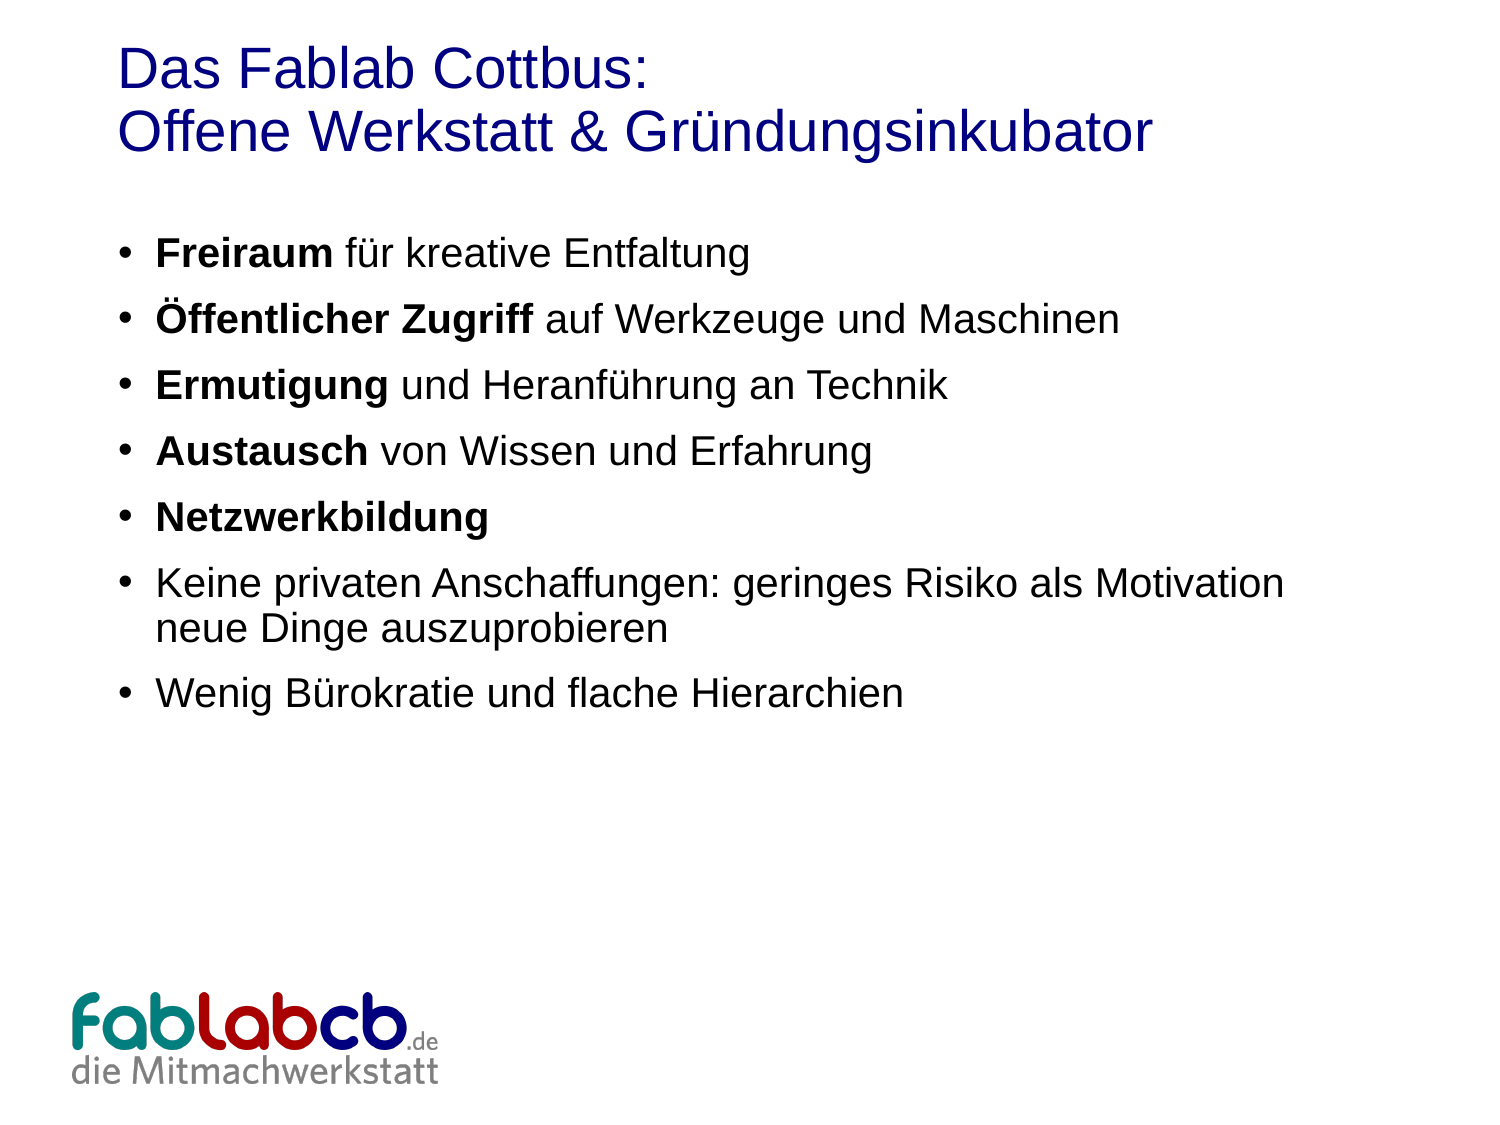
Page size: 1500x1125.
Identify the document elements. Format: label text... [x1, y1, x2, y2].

text_box Freiraum für kreative Entfaltung Öffentlicher Zugriff auf Werkzeuge und Maschinen Ermutigung und Heranführung an Technik Austausch von Wissen und Erfahrung Netzwerkbildung Keine privaten Anschaffungen: geringes Risiko als Motivation neue Dinge auszuprobieren Wenig Bürokratie und flache Hierarchien [103, 224, 1397, 1018]
picture [72, 992, 438, 1084]
text_box Das Fablab Cottbus: Offene Werkstatt & Gründungsinkubator [103, 68, 1397, 134]
